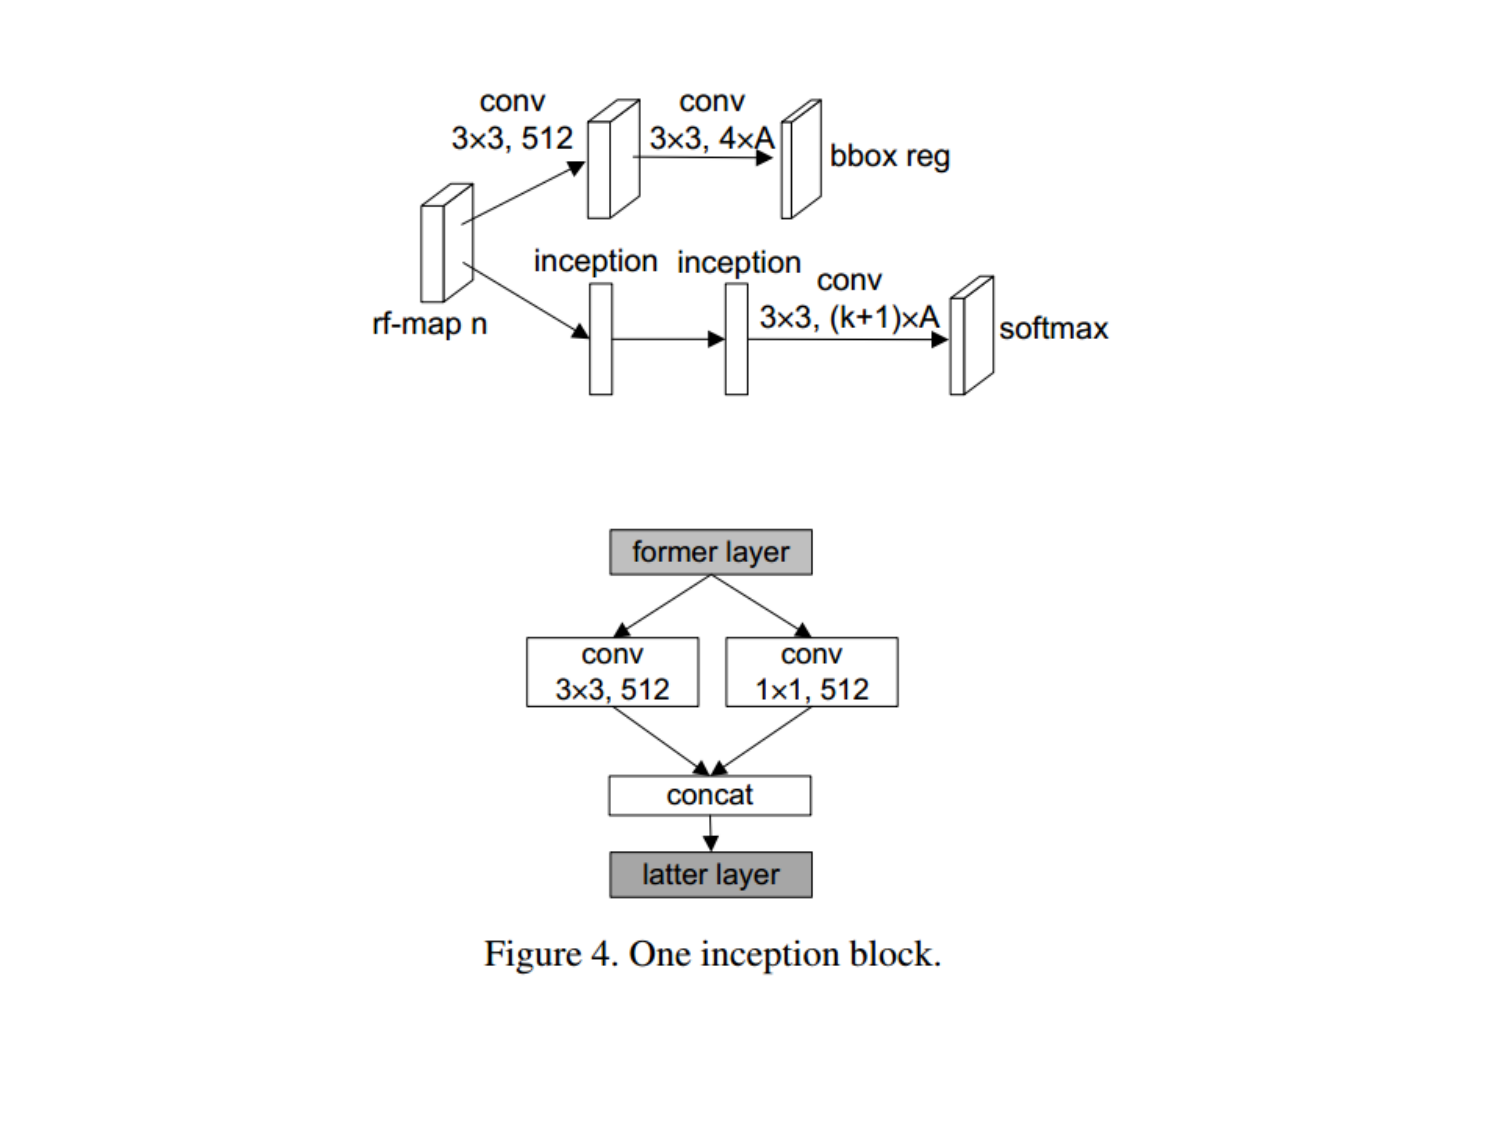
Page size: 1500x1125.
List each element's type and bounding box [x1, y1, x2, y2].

picture [459, 479, 1012, 991]
picture [288, 58, 1182, 408]
